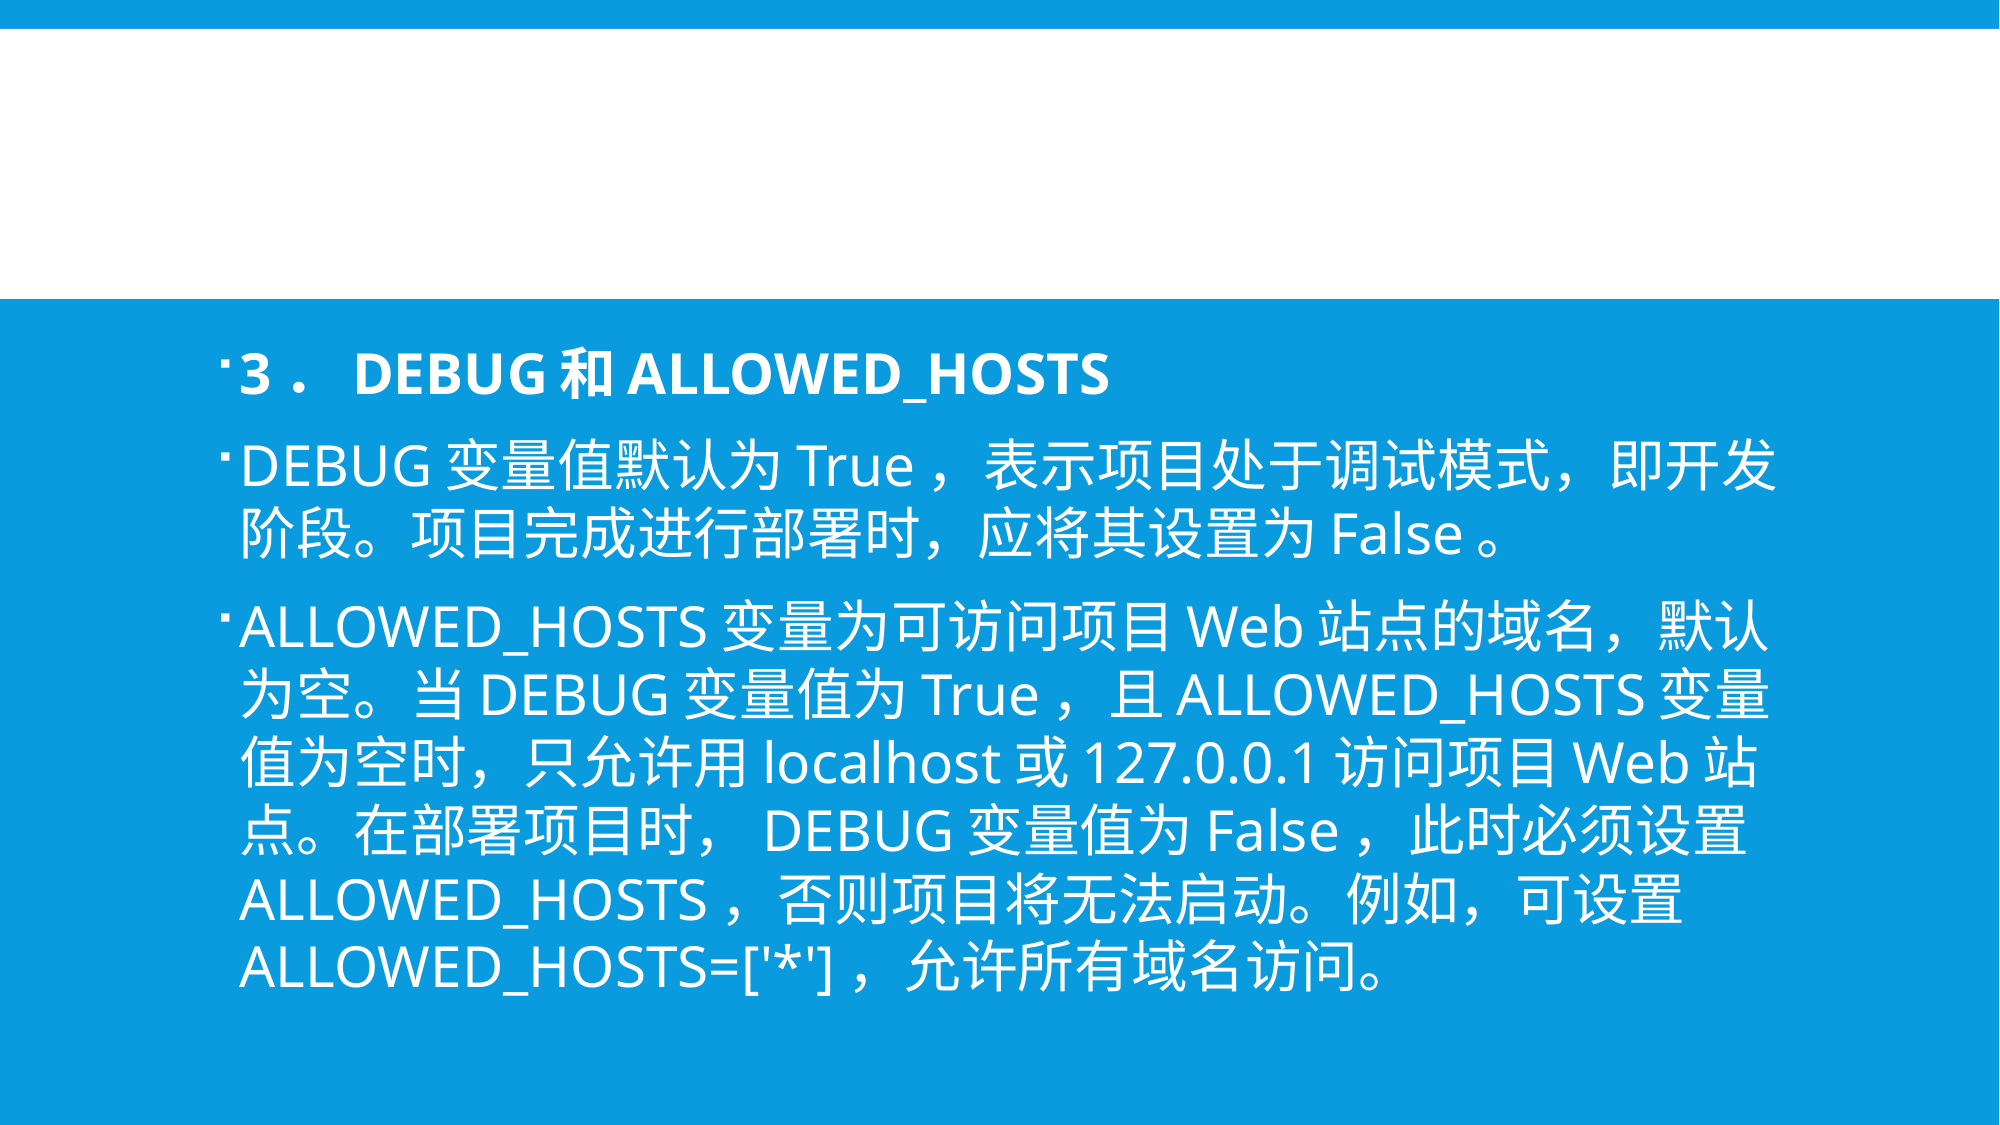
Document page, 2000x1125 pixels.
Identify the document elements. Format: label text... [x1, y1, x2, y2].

list 3．DEBUG和ALLOWED_HOSTS DEBUG变量值默认为True，表示项目处于调试模式，即开发阶段。项目完成进行部署时，应将其设置为False。 ALLOWED_HOSTS变量为可访问项目Web站点的域名，默认为空。当DEBUG变量值为True，且ALLOWED_HOSTS变量值为空时，只允许用localhost或127.0.0.1访问项目Web站点。在部署项目时，DEBUG变量值为False，此时必须设置ALLOWED_HOSTS，否则项目将无法启动。例如，可设置ALLOWED_HOSTS=['*']，允许所有域名访问。 [197, 329, 1802, 1020]
